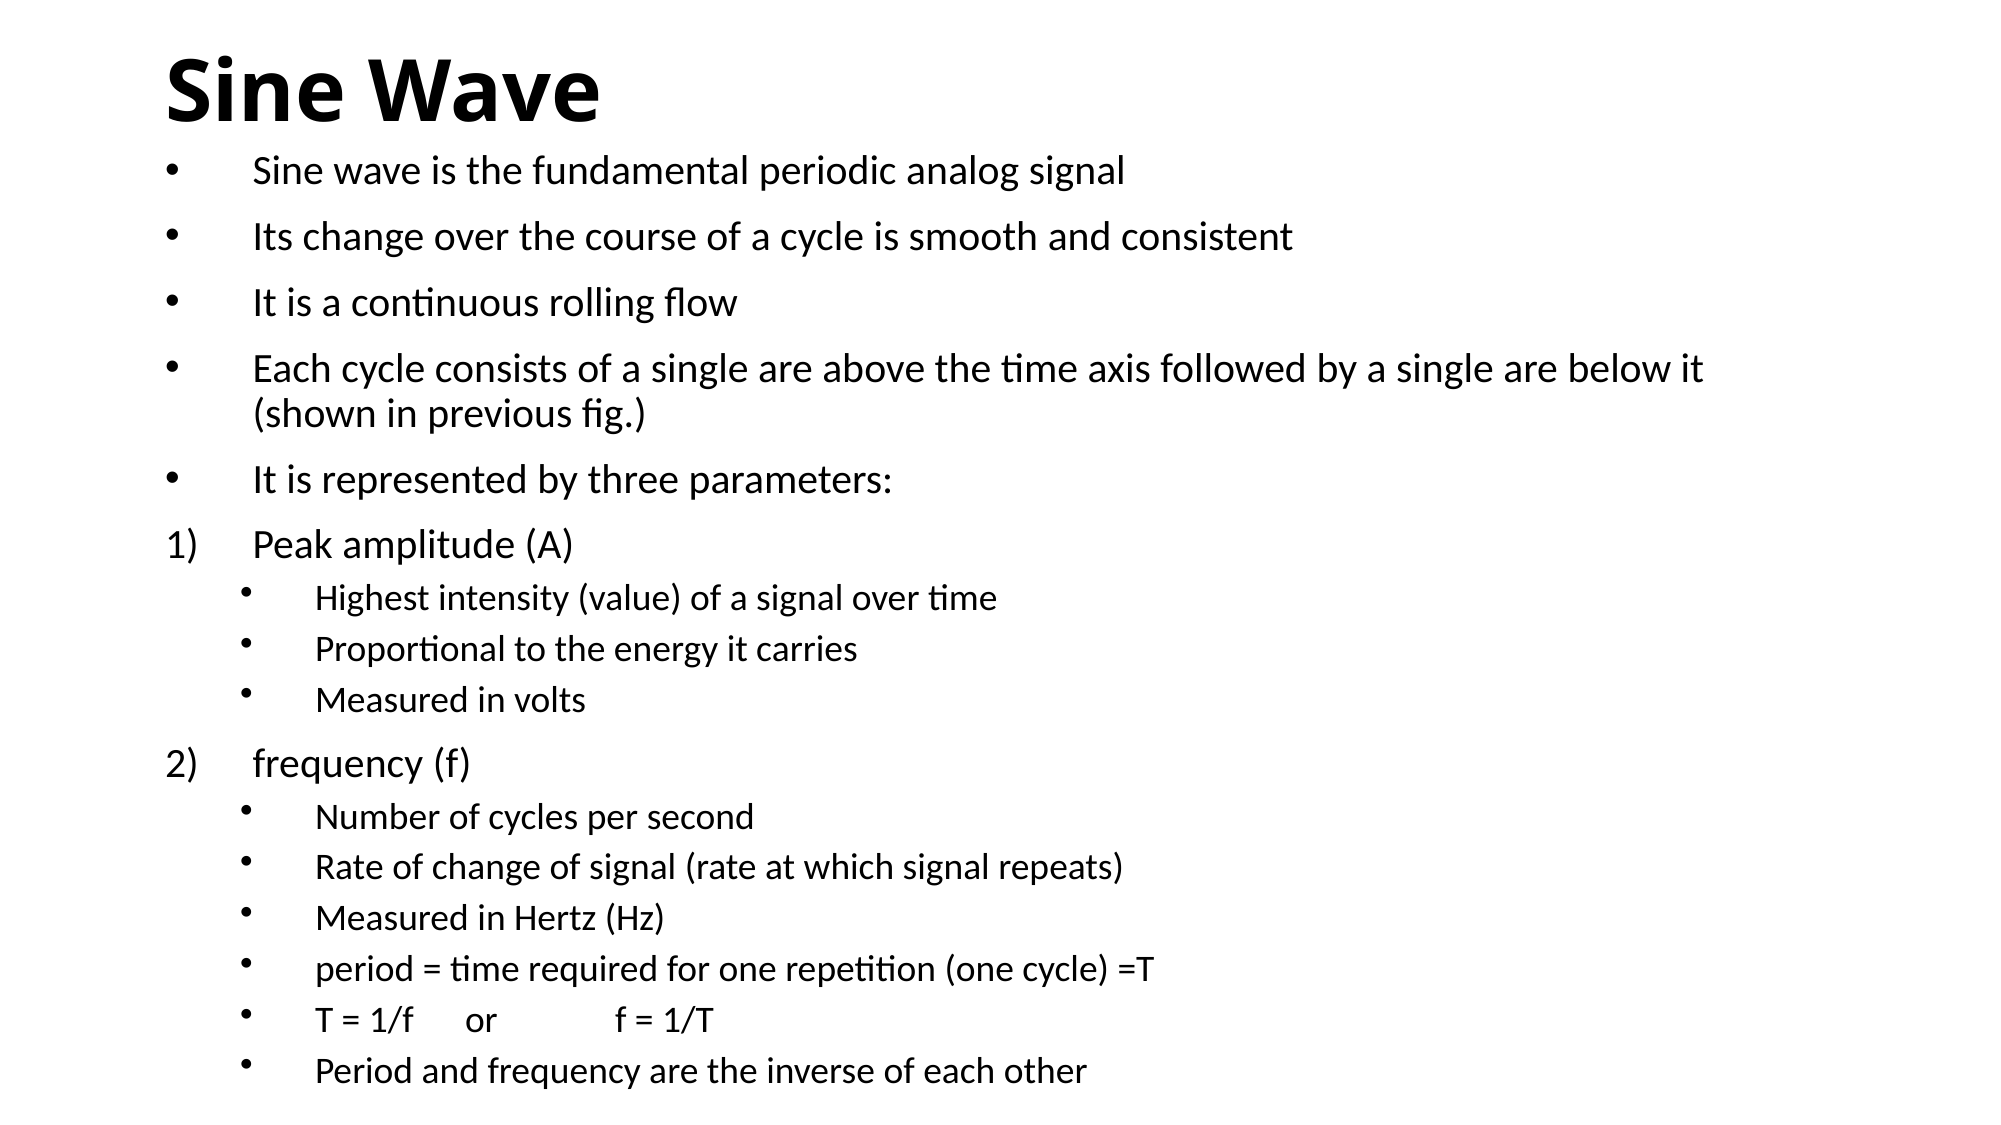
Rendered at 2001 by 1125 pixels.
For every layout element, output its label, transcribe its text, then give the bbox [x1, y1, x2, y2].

list Sine wave is the fundamental periodic analog signal Its change over the course of a cycle is smooth and consistent It is a continuous rolling flow Each cycle consists of a single are above the time axis followed by a single are below it (shown in previous fig.) It is represented by three parameters: Peak amplitude (A) Highest intensity (value) of a signal over time Proportional to the energy it carries Measured in volts frequency (f) Number of cycles per second Rate of change of signal (rate at which signal repeats) Measured in Hertz (Hz) period = time required for one repetition (one cycle) =T T = 1/f or f = 1/T Period and frequency are the inverse of each other [150, 141, 1850, 1100]
title Sine Wave [150, 39, 1850, 141]
